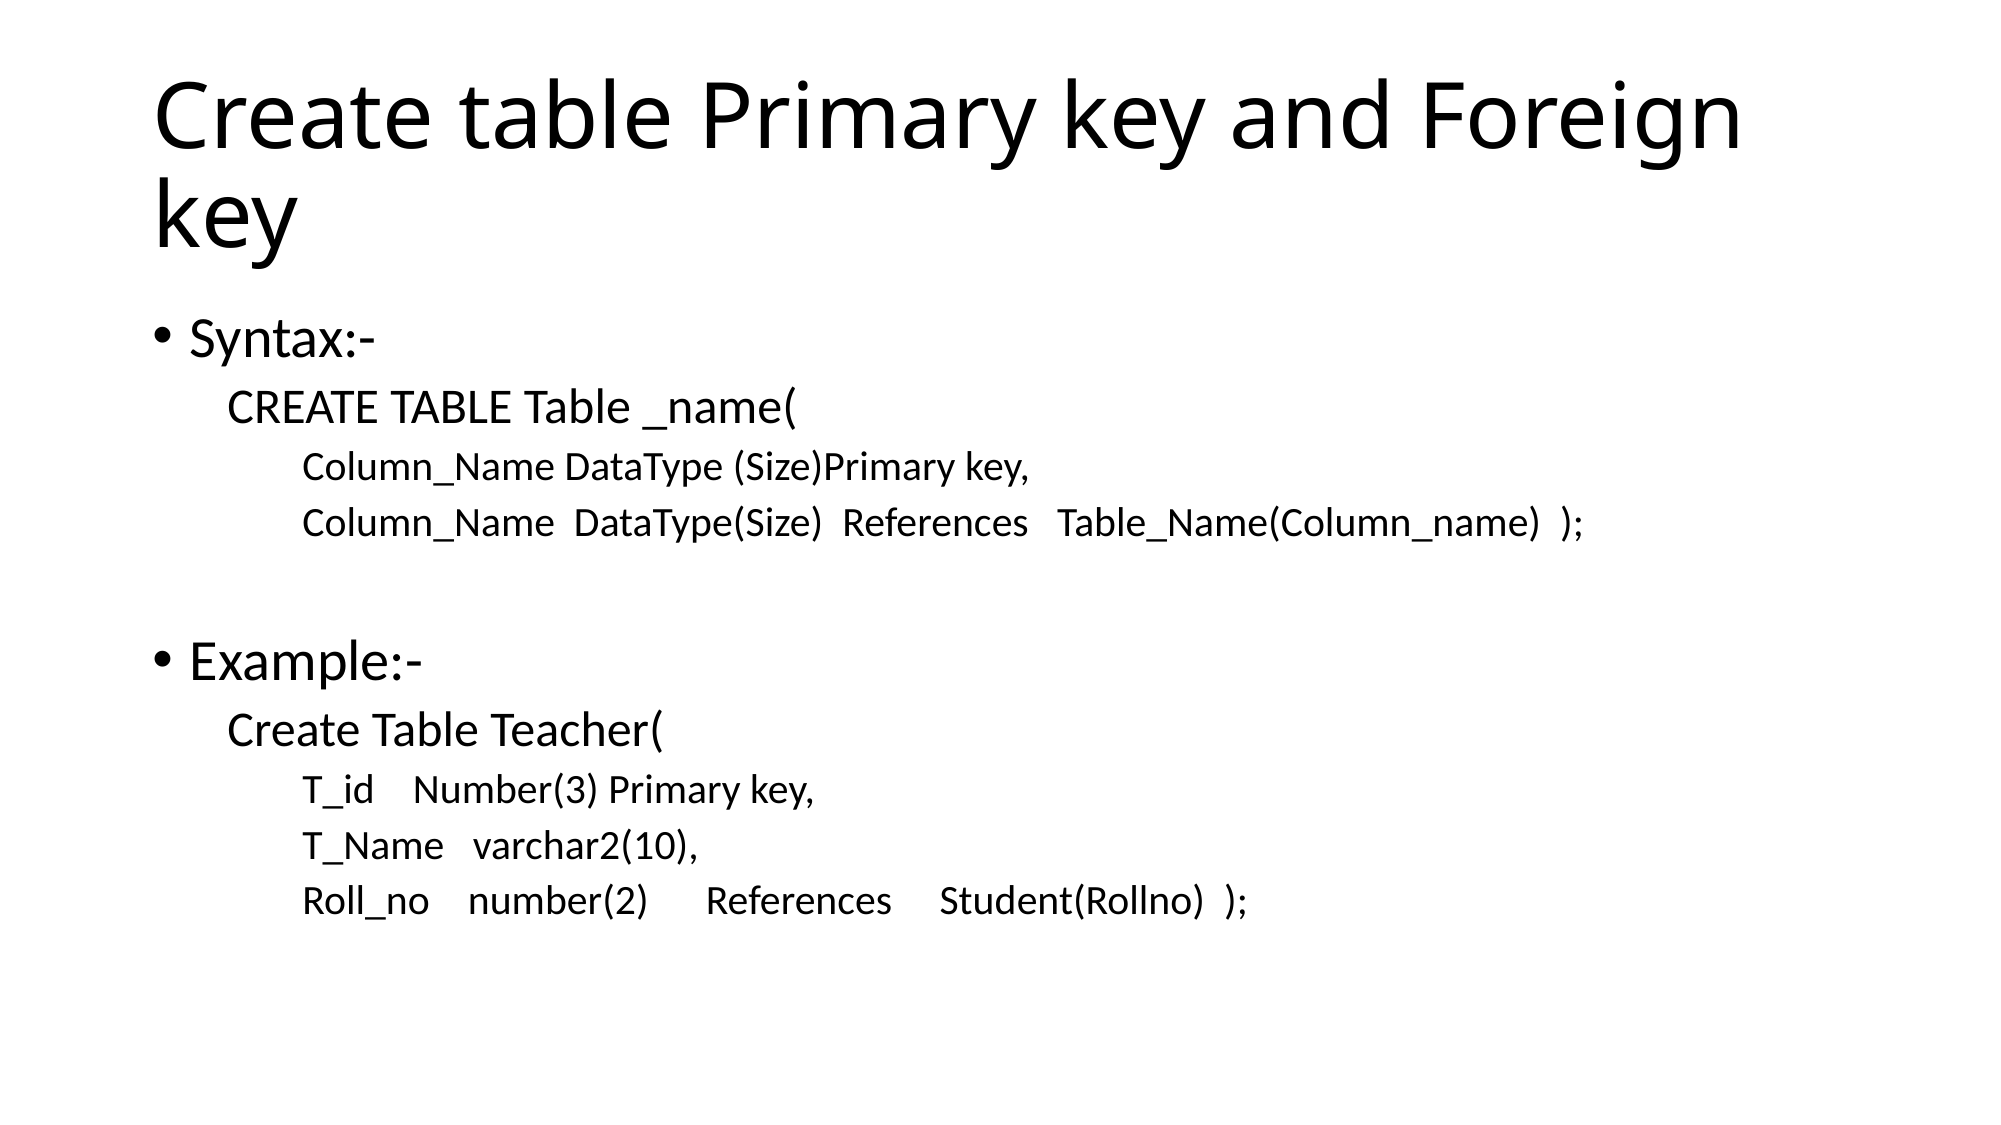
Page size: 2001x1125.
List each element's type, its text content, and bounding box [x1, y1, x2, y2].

list Syntax:- CREATE TABLE Table _name( Column_Name DataType (Size)Primary key, Column_Name DataType(Size) References Table_Name(Column_name) ); Example:- Create Table Teacher( T_id Number(3) Primary key, T_Name varchar2(10), Roll_no number(2) References Student(Rollno) ); [137, 299, 1863, 1014]
title Create table Primary key and Foreign key [137, 59, 1863, 278]
